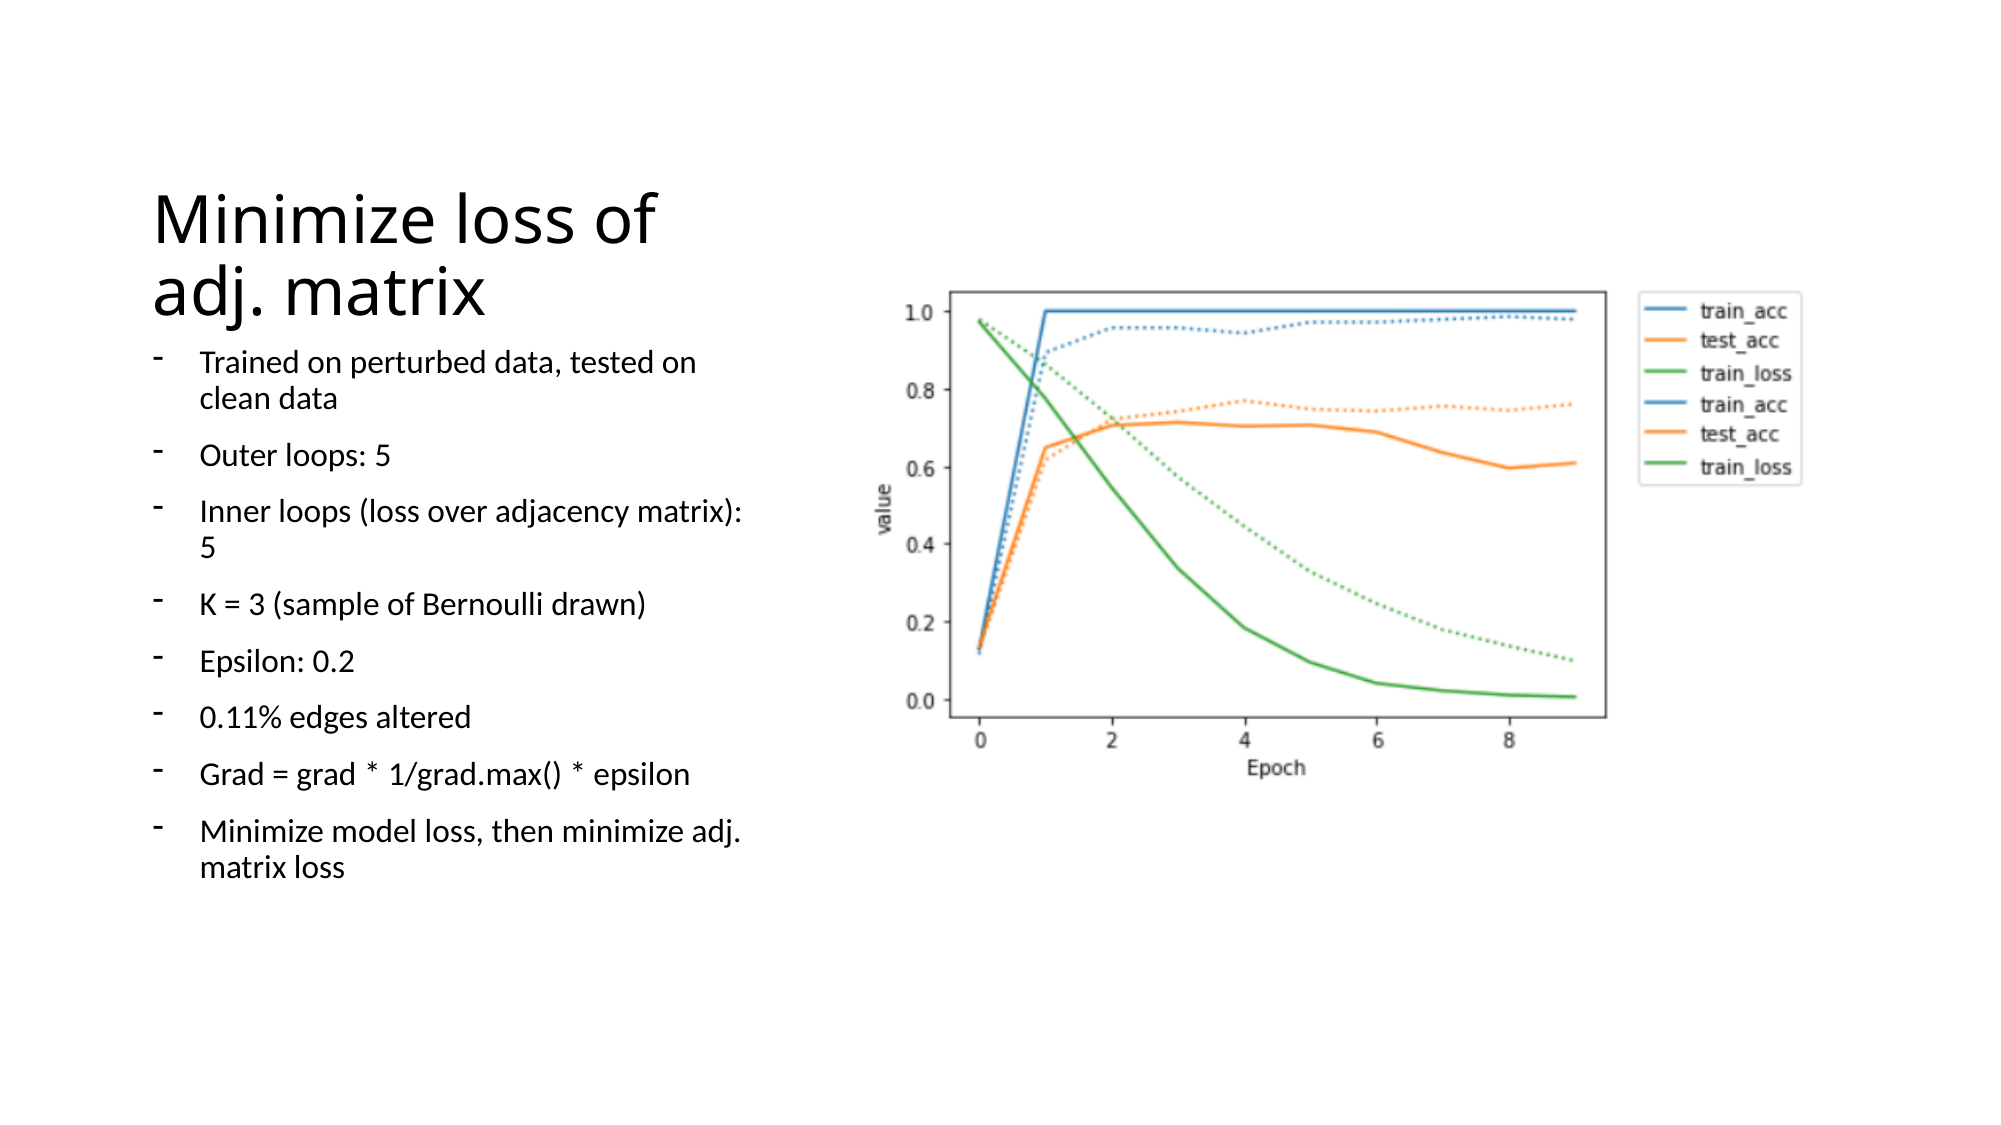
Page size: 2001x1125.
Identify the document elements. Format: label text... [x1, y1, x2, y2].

list Trained on perturbed data, tested on clean data Outer loops: 5 Inner loops (loss over adjacency matrix): 5 K = 3 (sample of Bernoulli drawn) Epsilon: 0.2 0.11% edges altered Grad = grad * 1/grad.max() * epsilon Minimize model loss, then minimize adj. matrix loss [137, 337, 783, 963]
title Minimize loss of adj. matrix [137, 75, 783, 337]
picture [854, 264, 1838, 791]
